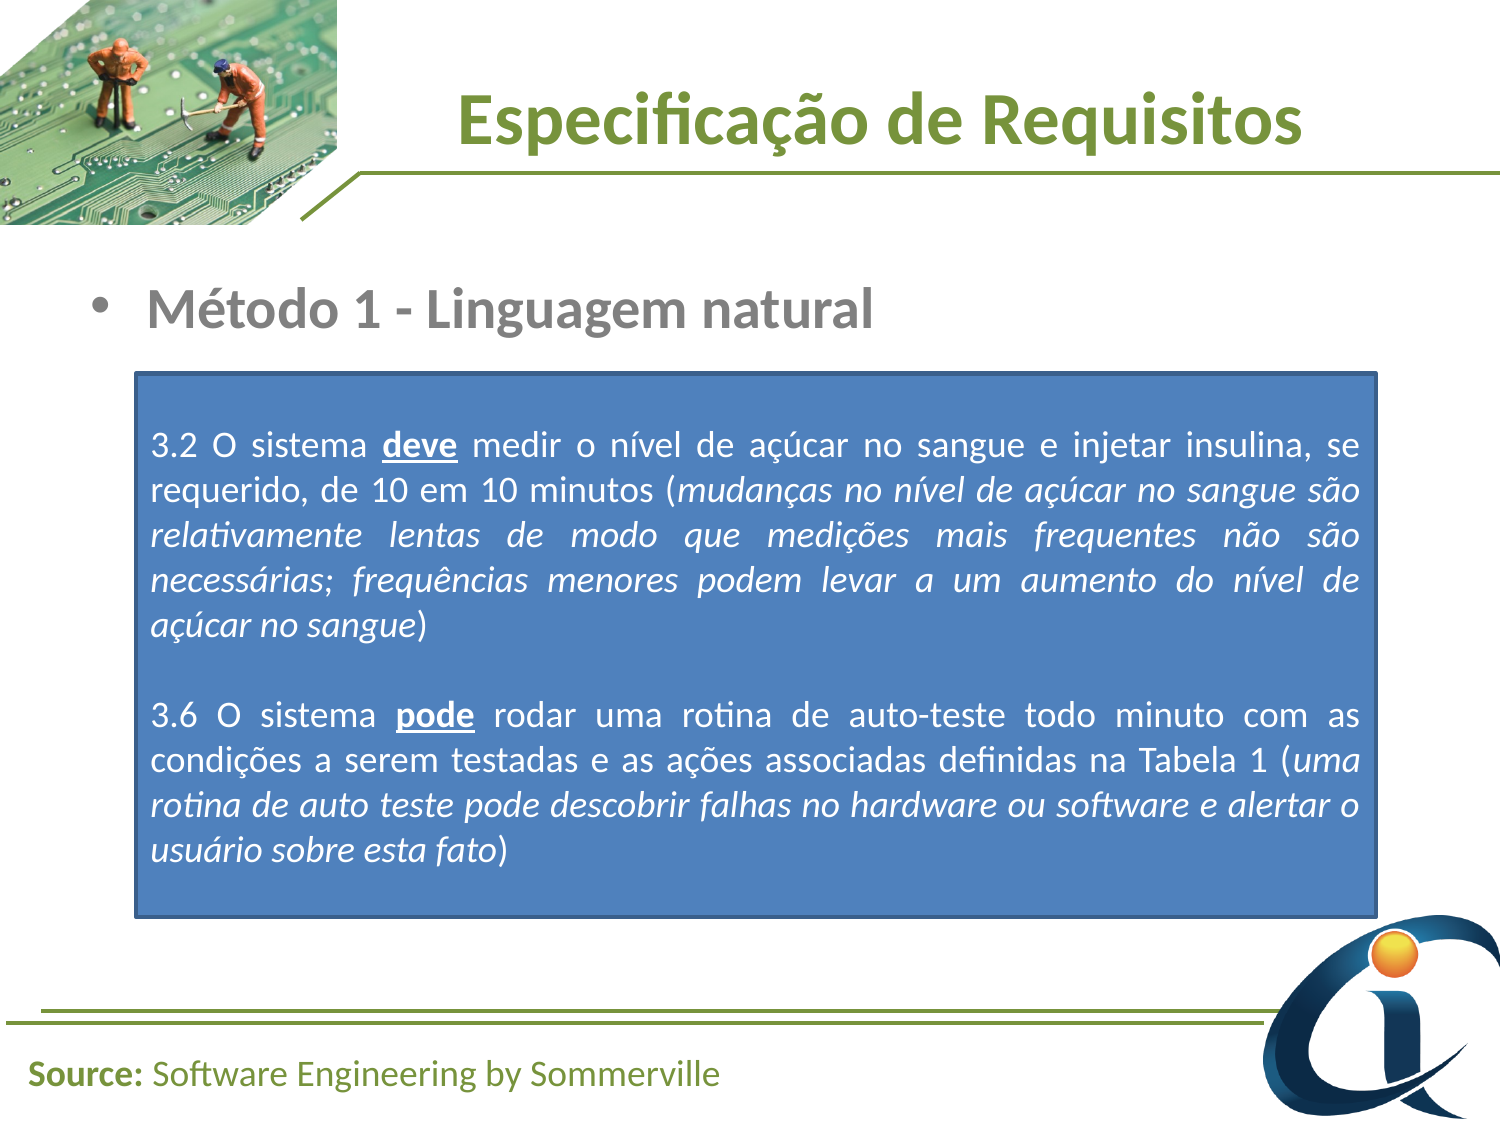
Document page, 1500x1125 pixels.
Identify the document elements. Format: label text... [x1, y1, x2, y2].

text_box 3.2 O sistema deve medir o nível de açúcar no sangue e injetar insulina, se requerido, de 10 em 10 minutos (mudanças no nível de açúcar no sangue são relativamente lentas de modo que medições mais frequentes não são necessárias; frequências menores podem levar a um aumento do nível de açúcar no sangue) 3.6 O sistema pode rodar uma rotina de auto-teste todo minuto com as condições a serem testadas e as ações associadas definidas na Tabela 1 (uma rotina de auto teste pode descobrir falhas no hardware ou software e alertar o usuário sobre esta fato) [134, 371, 1378, 919]
list Método 1 - Linguagem natural [75, 262, 1471, 350]
title Especificação de Requisitos [336, 20, 1425, 209]
picture [0, 0, 337, 225]
picture [1263, 915, 1500, 1119]
